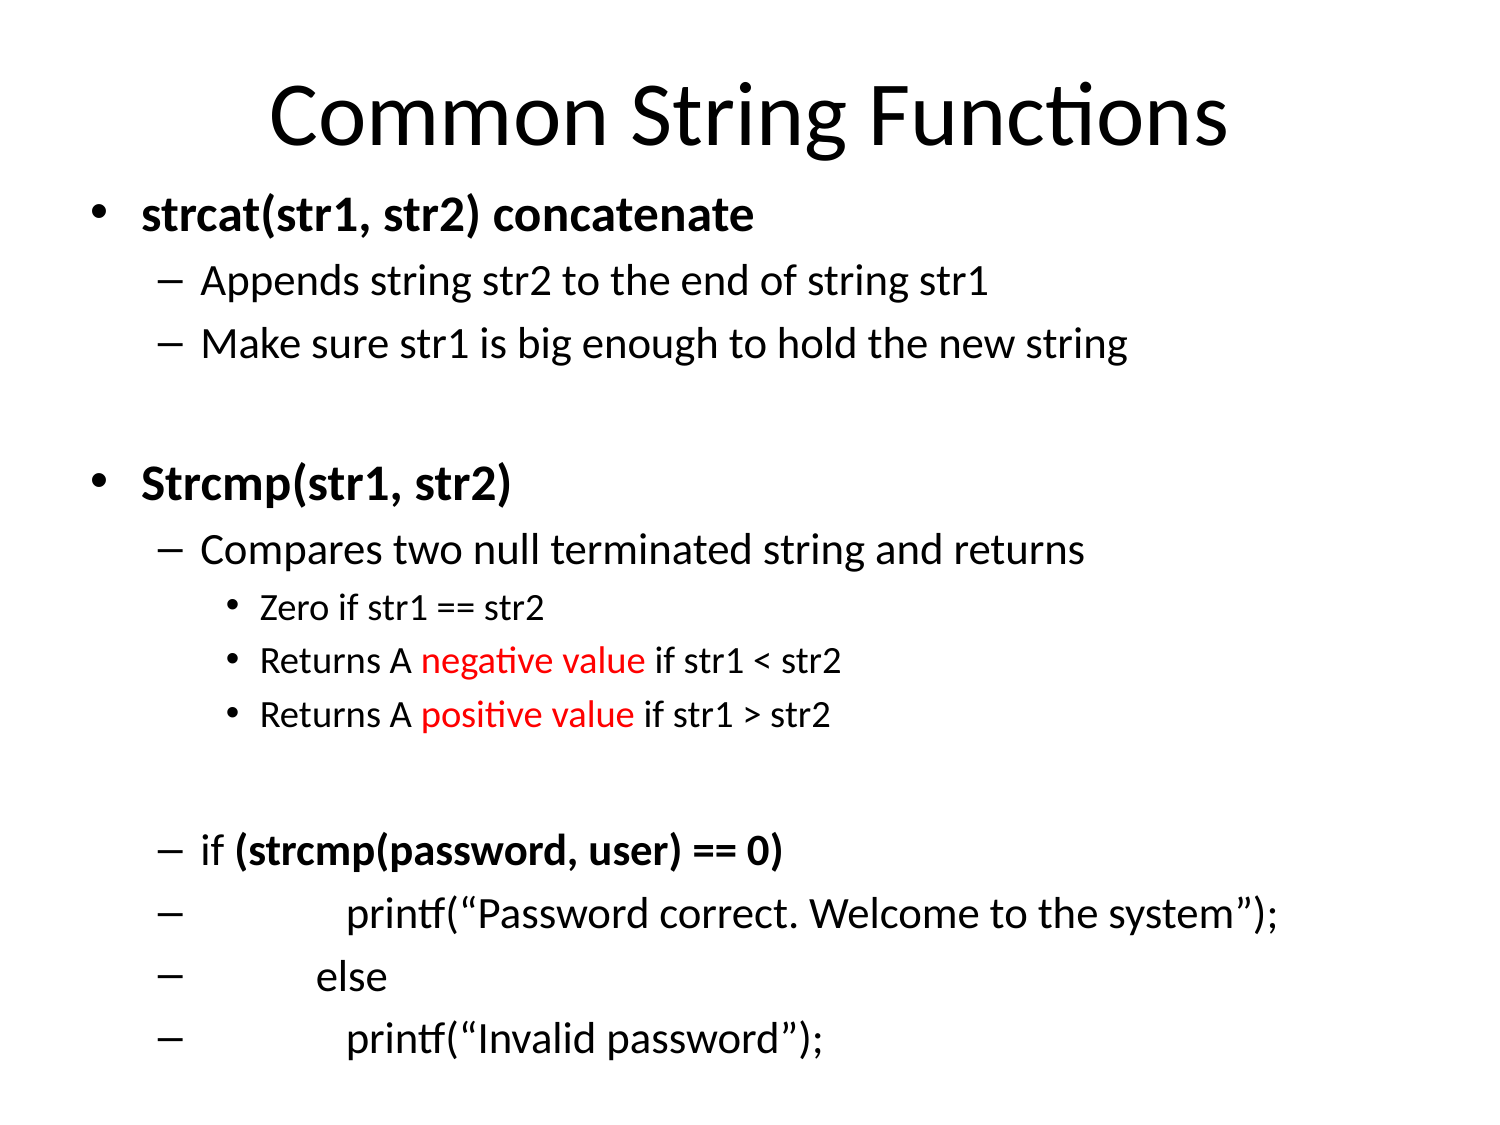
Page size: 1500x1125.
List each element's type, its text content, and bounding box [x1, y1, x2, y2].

list strcat(str1, str2) concatenate Appends string str2 to the end of string str1 Make sure str1 is big enough to hold the new string Strcmp(str1, str2) Compares two null terminated string and returns Zero if str1 == str2 Returns A negative value if str1 < str2 Returns A positive value if str1 > str2 if (strcmp(password, user) == 0) printf(“Password correct. Welcome to the system”); else printf(“Invalid password”); [75, 172, 1425, 1071]
title Common String Functions [75, 45, 1425, 172]
